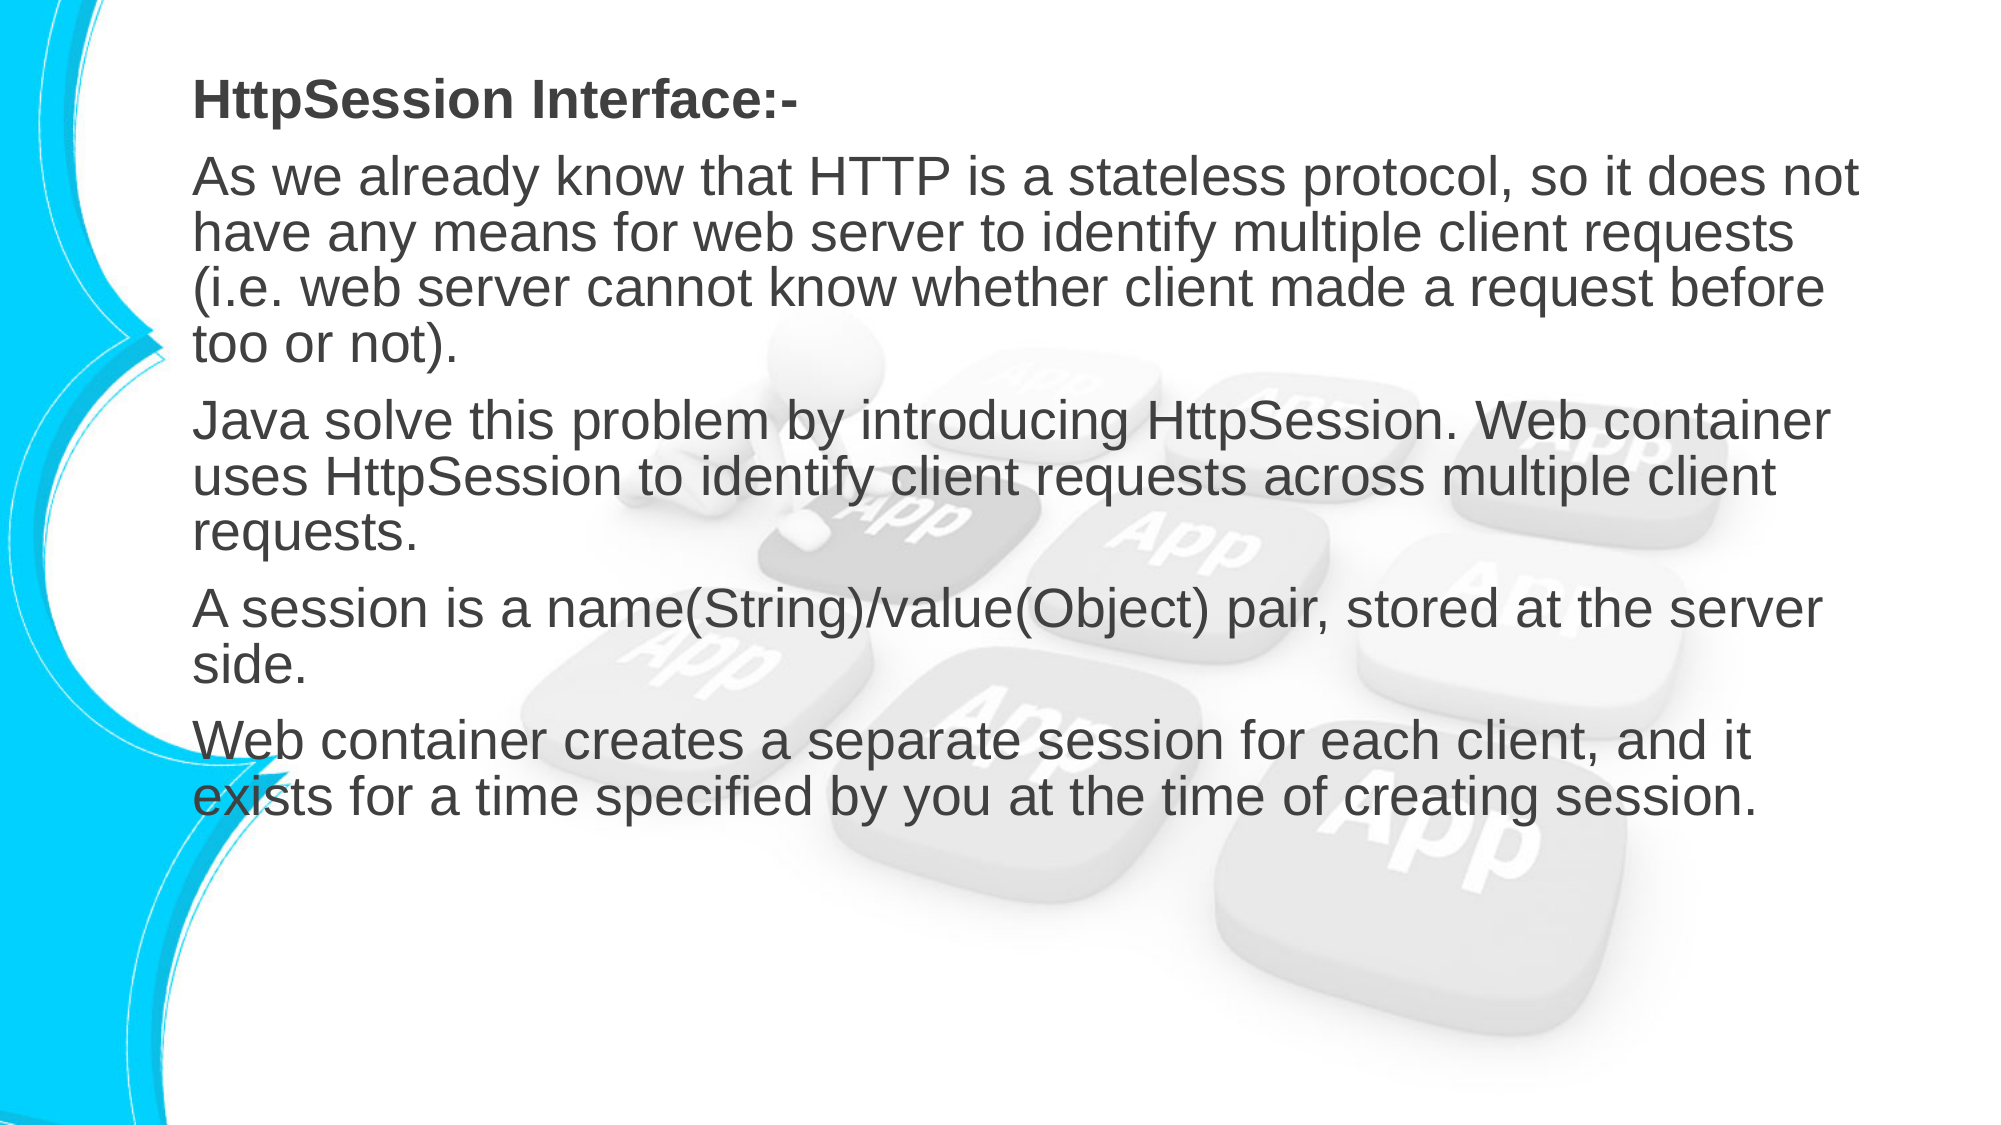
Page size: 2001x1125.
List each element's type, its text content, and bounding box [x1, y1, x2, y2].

picture [0, 0, 2001, 1125]
picture [0, 1118, 15, 1125]
picture [73, 52, 77, 62]
list HttpSession Interface:- As we already know that HTTP is a stateless protocol, so it does not have any means for web server to identify multiple client requests (i.e. web server cannot know whether client made a request before too or not). Java solve this problem by introducing HttpSession. Web container uses HttpSession to identify client requests across multiple client requests. A session is a name(String)/value(Object) pair, stored at the server side. Web container creates a separate session for each client, and it exists for a time specified by you at the time of creating session. [177, 66, 1899, 1072]
